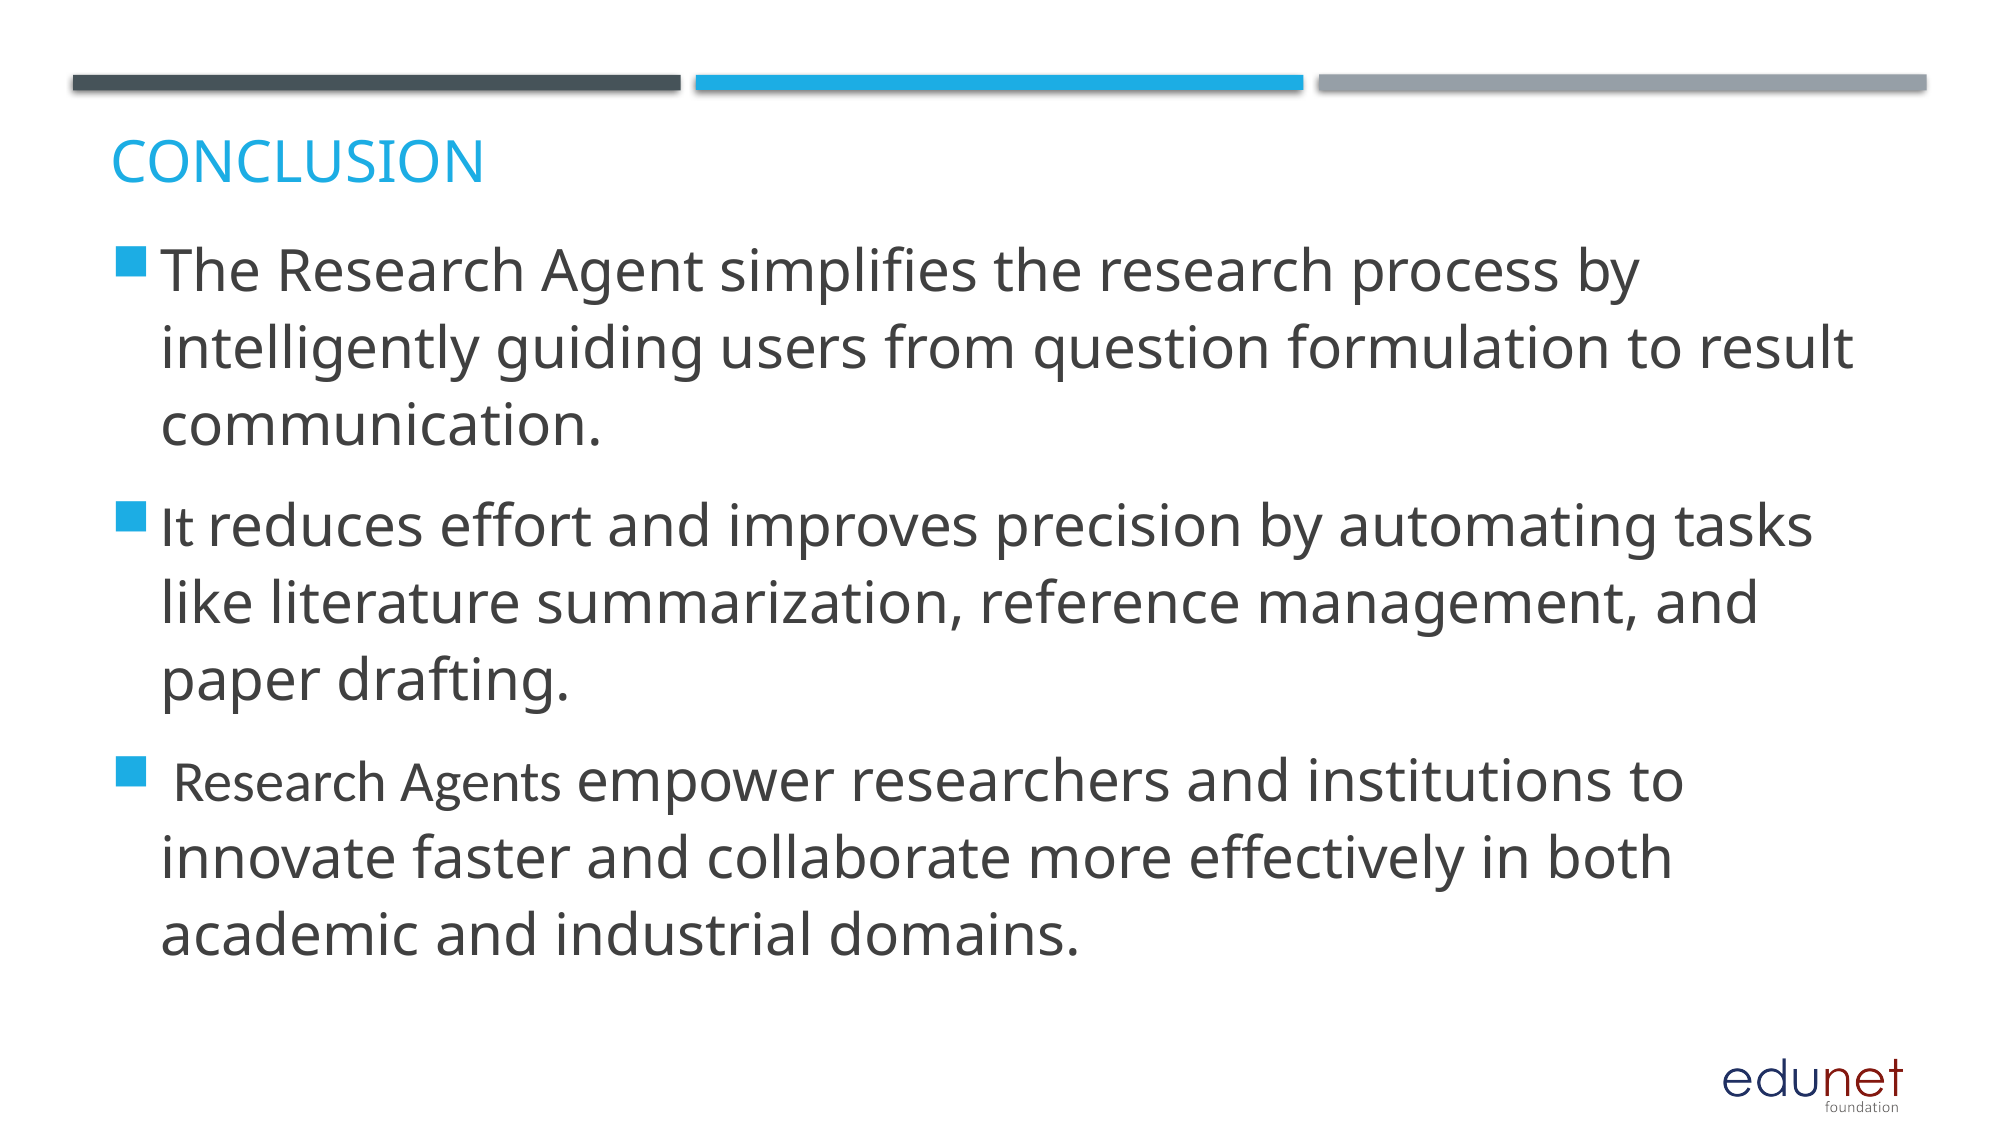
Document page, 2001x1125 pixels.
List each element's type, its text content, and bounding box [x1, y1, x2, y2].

picture [1719, 1056, 1905, 1116]
list The Research Agent simplifies the research process by intelligently guiding users from question formulation to result communication. It reduces effort and improves precision by automating tasks like literature summarization, reference management, and paper drafting. Research Agents empower researchers and institutions to innovate faster and collaborate more effectively in both academic and industrial domains. [95, 213, 1905, 981]
title Conclusion [95, 115, 1905, 203]
